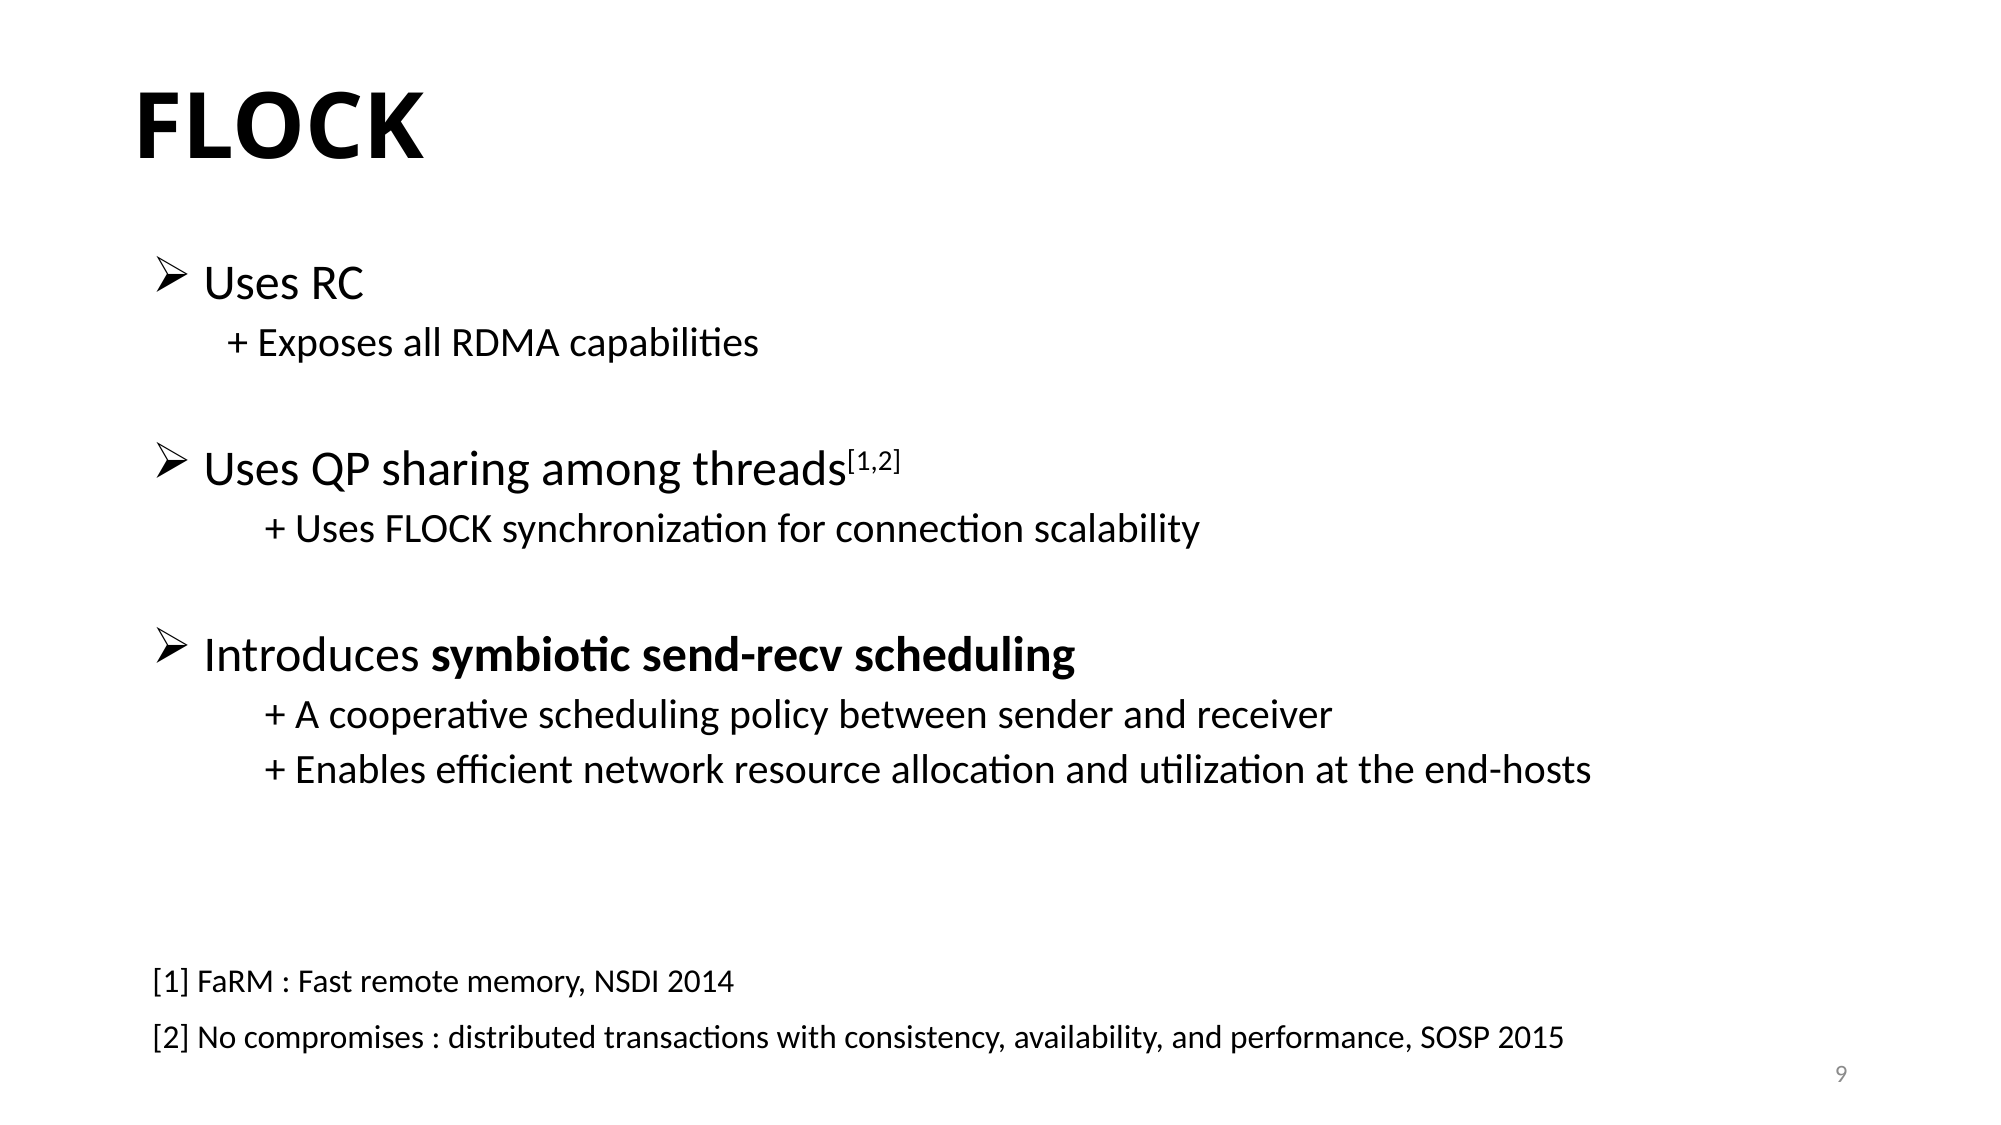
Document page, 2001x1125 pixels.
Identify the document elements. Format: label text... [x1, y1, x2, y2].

title FLOCK [117, 20, 1843, 238]
list Uses RC + Exposes all RDMA capabilities Uses QP sharing among threads[1,2] + Uses FLOCK synchronization for connection scalability Introduces symbiotic send-recv scheduling + A cooperative scheduling policy between sender and receiver + Enables efficient network resource allocation and utilization at the end-hosts [1] FaRM : Fast remote memory, NSDI 2014 [2] No compromises : distributed transactions with consistency, availability, and performance, SOSP 2015 [137, 249, 1863, 1066]
slide_number 9 [1412, 1042, 1863, 1103]
